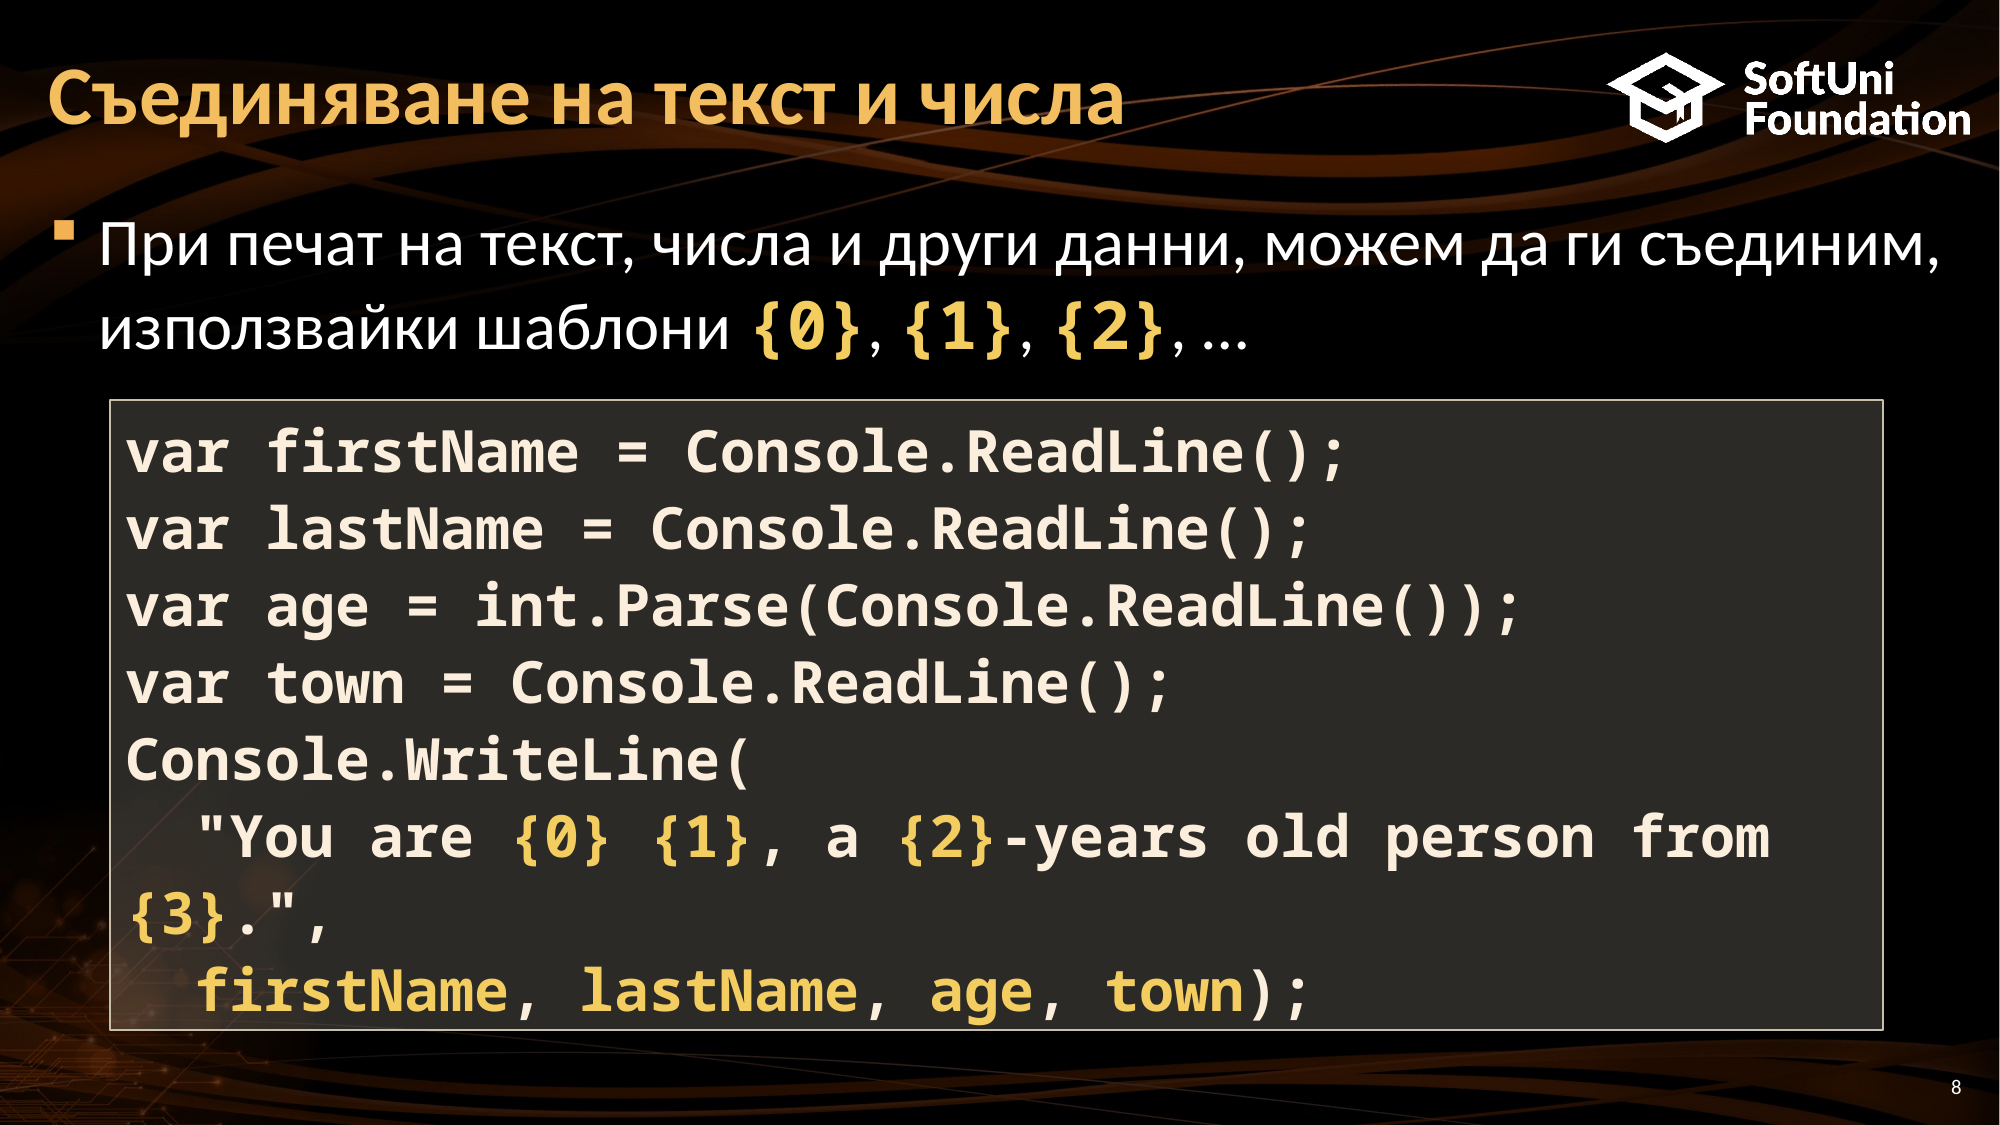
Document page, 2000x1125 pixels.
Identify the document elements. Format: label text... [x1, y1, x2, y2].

title Съединяване на текст и числа [30, 6, 1602, 189]
text_box var firstName = Console.ReadLine(); var lastName = Console.ReadLine(); var age = int.Parse(Console.ReadLine()); var town = Console.ReadLine(); Console.WriteLine( "You are {0} {1}, a {2}-years old person from {3}.", firstName, lastName, age, town); [110, 399, 1883, 1031]
list При печат на текст, числа и други данни, можем да ги съединим, използвайки шаблони {0}, {1}, {2}, … [31, 188, 1968, 1103]
slide_number 8 [1897, 1070, 1968, 1103]
picture [0, 0, 2000, 1125]
